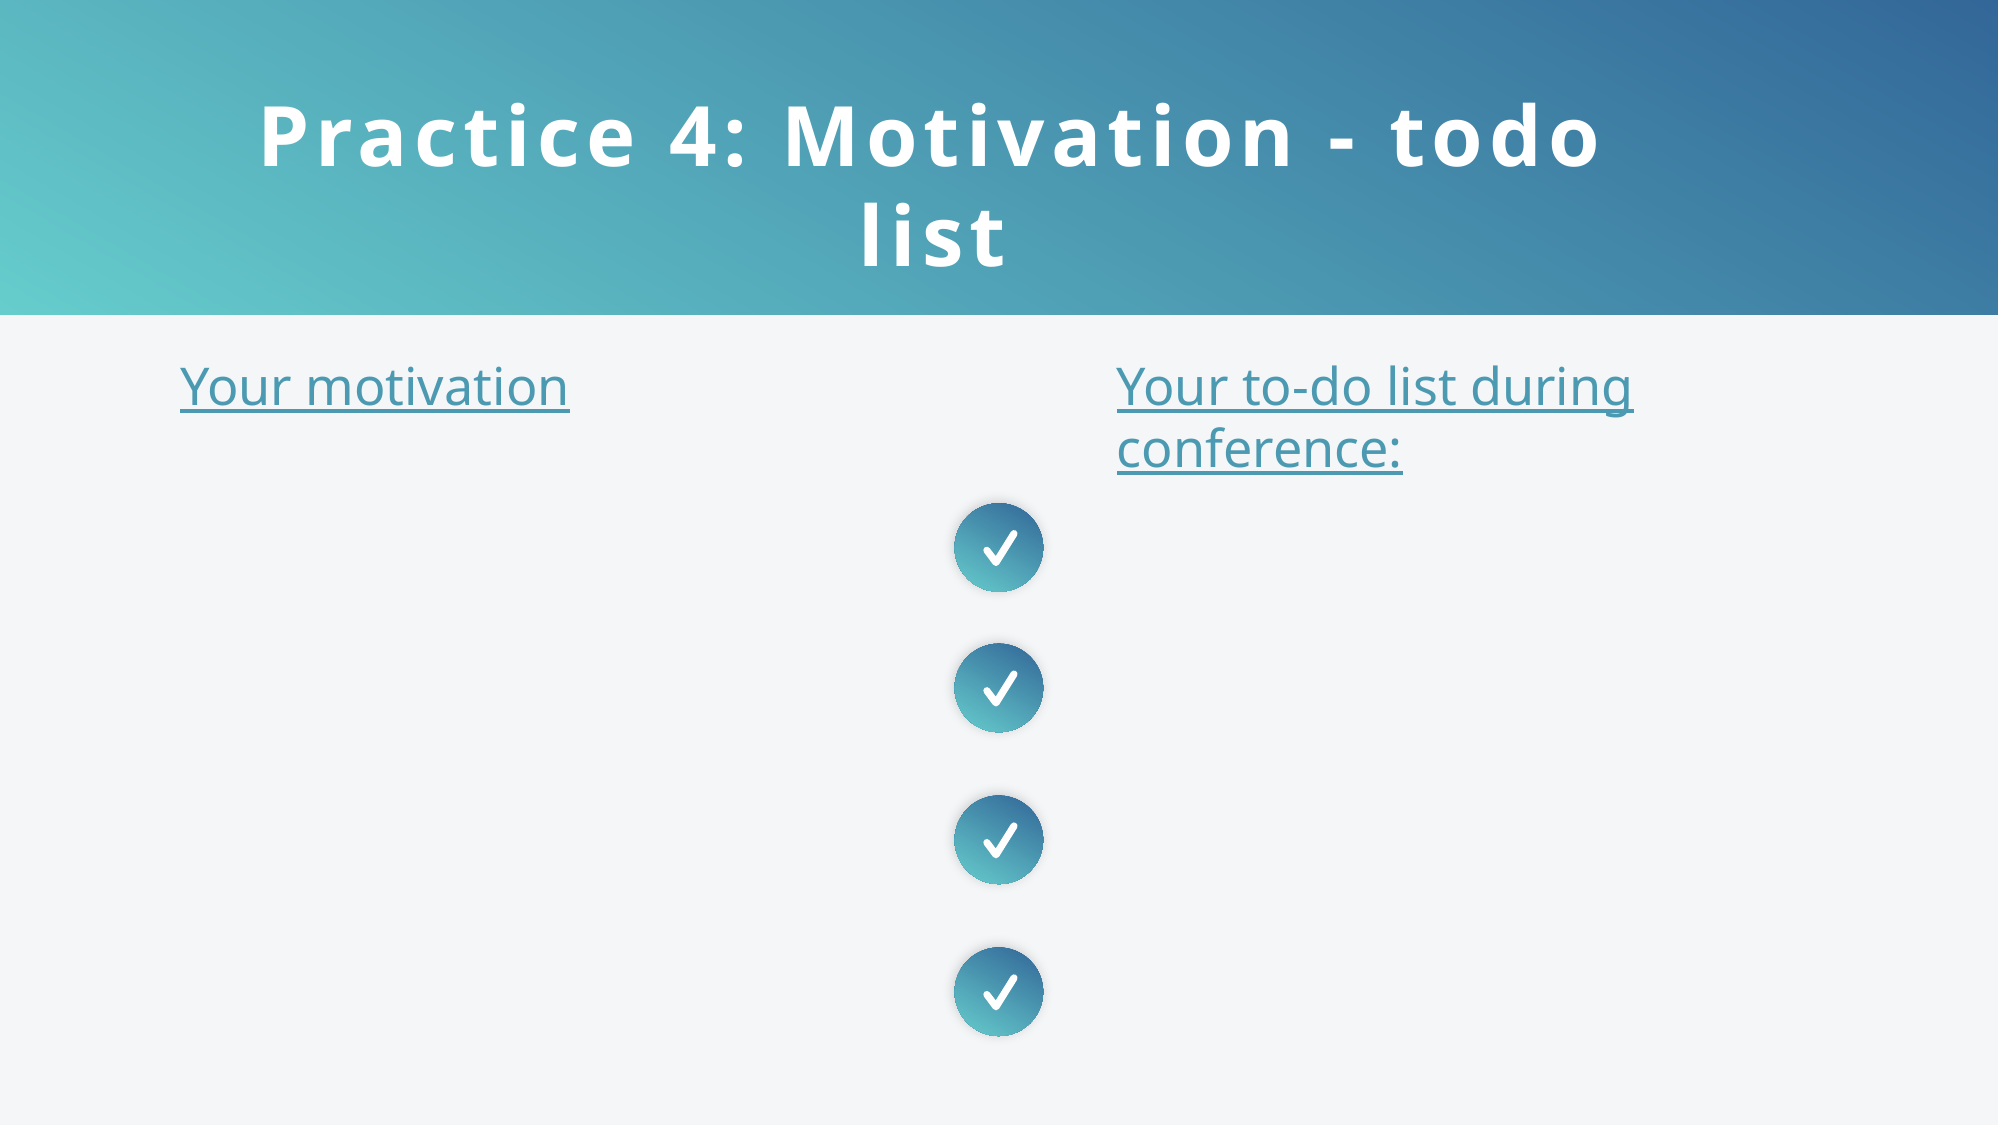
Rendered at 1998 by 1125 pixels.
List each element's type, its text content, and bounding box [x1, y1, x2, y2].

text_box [954, 947, 1044, 1037]
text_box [954, 502, 1044, 592]
text_box Your motivation [172, 345, 612, 423]
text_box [954, 643, 1044, 733]
text_box Practice 4: Motivation - todo list [192, 75, 1673, 291]
text_box Your to-do list during conference: [1109, 345, 1940, 486]
text_box [0, 0, 1998, 315]
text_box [954, 795, 1044, 885]
